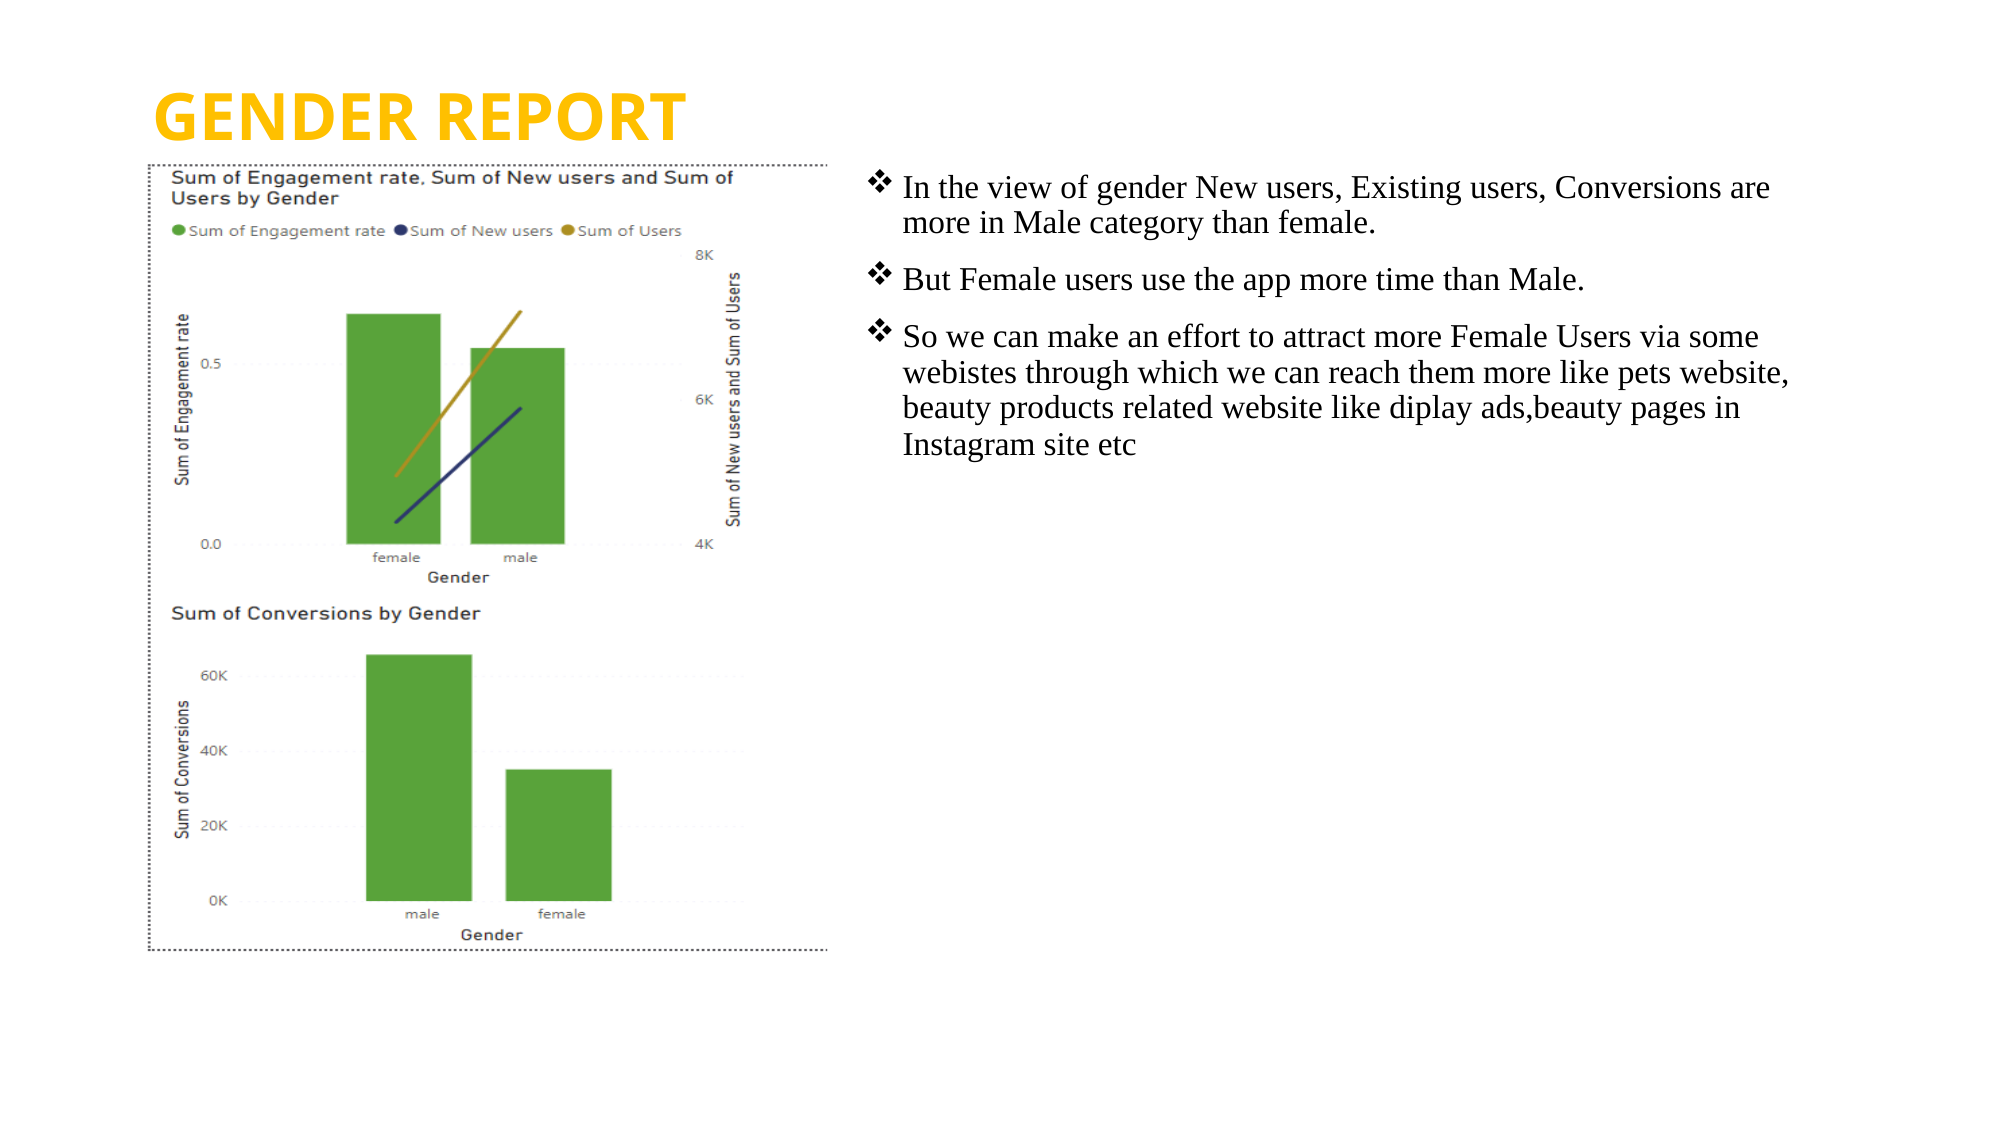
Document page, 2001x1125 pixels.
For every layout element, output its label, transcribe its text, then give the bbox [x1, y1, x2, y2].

picture [140, 161, 830, 962]
title GENDER REPORT [137, 75, 711, 162]
list In the view of gender New users, Existing users, Conversions are more in Male category than female. But Female users use the app more time than Male. So we can make an effort to attract more Female Users via some webistes through which we can reach them more like pets website, beauty products related website like diplay ads,beauty pages in Instagram site etc [850, 161, 1863, 962]
